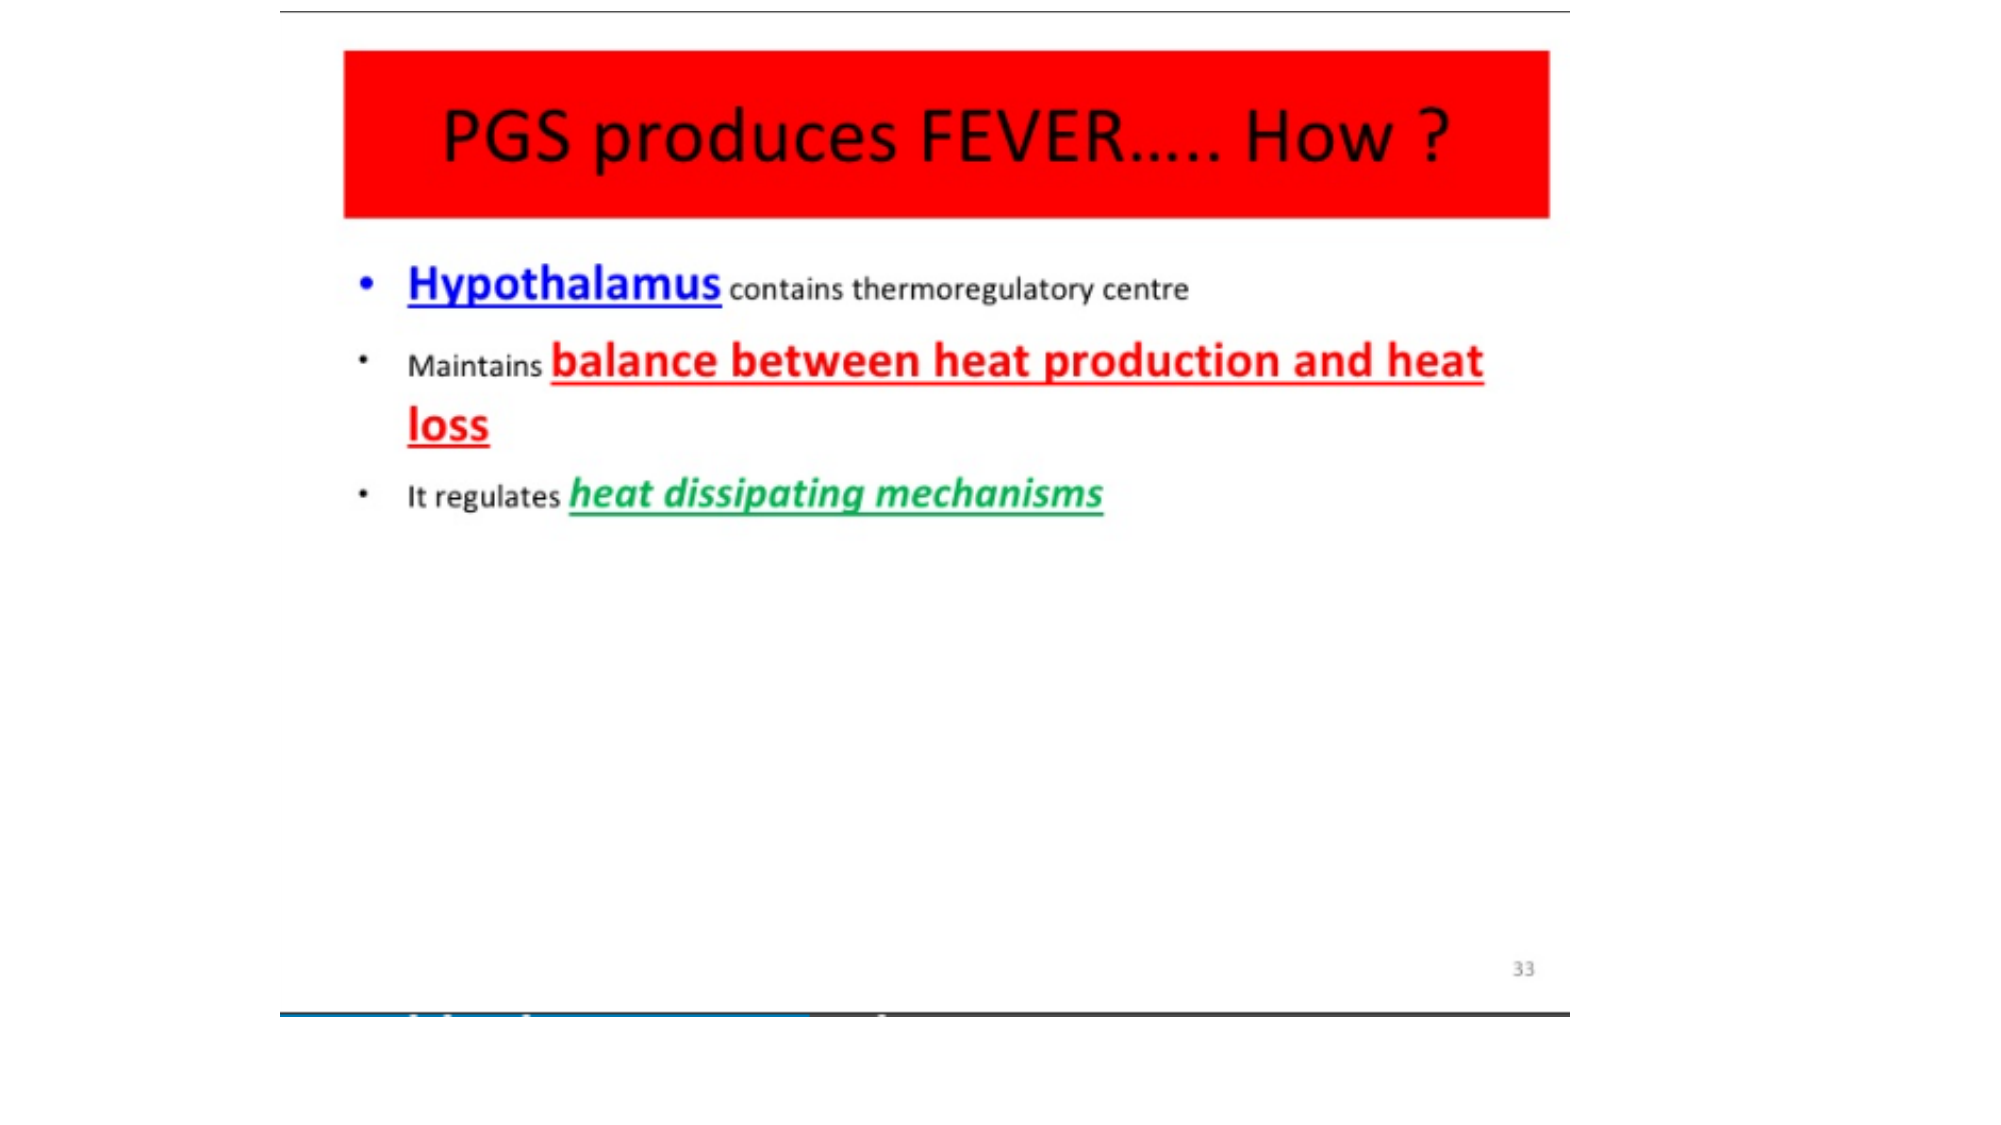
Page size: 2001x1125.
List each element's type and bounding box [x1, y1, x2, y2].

picture [280, 11, 1570, 1017]
